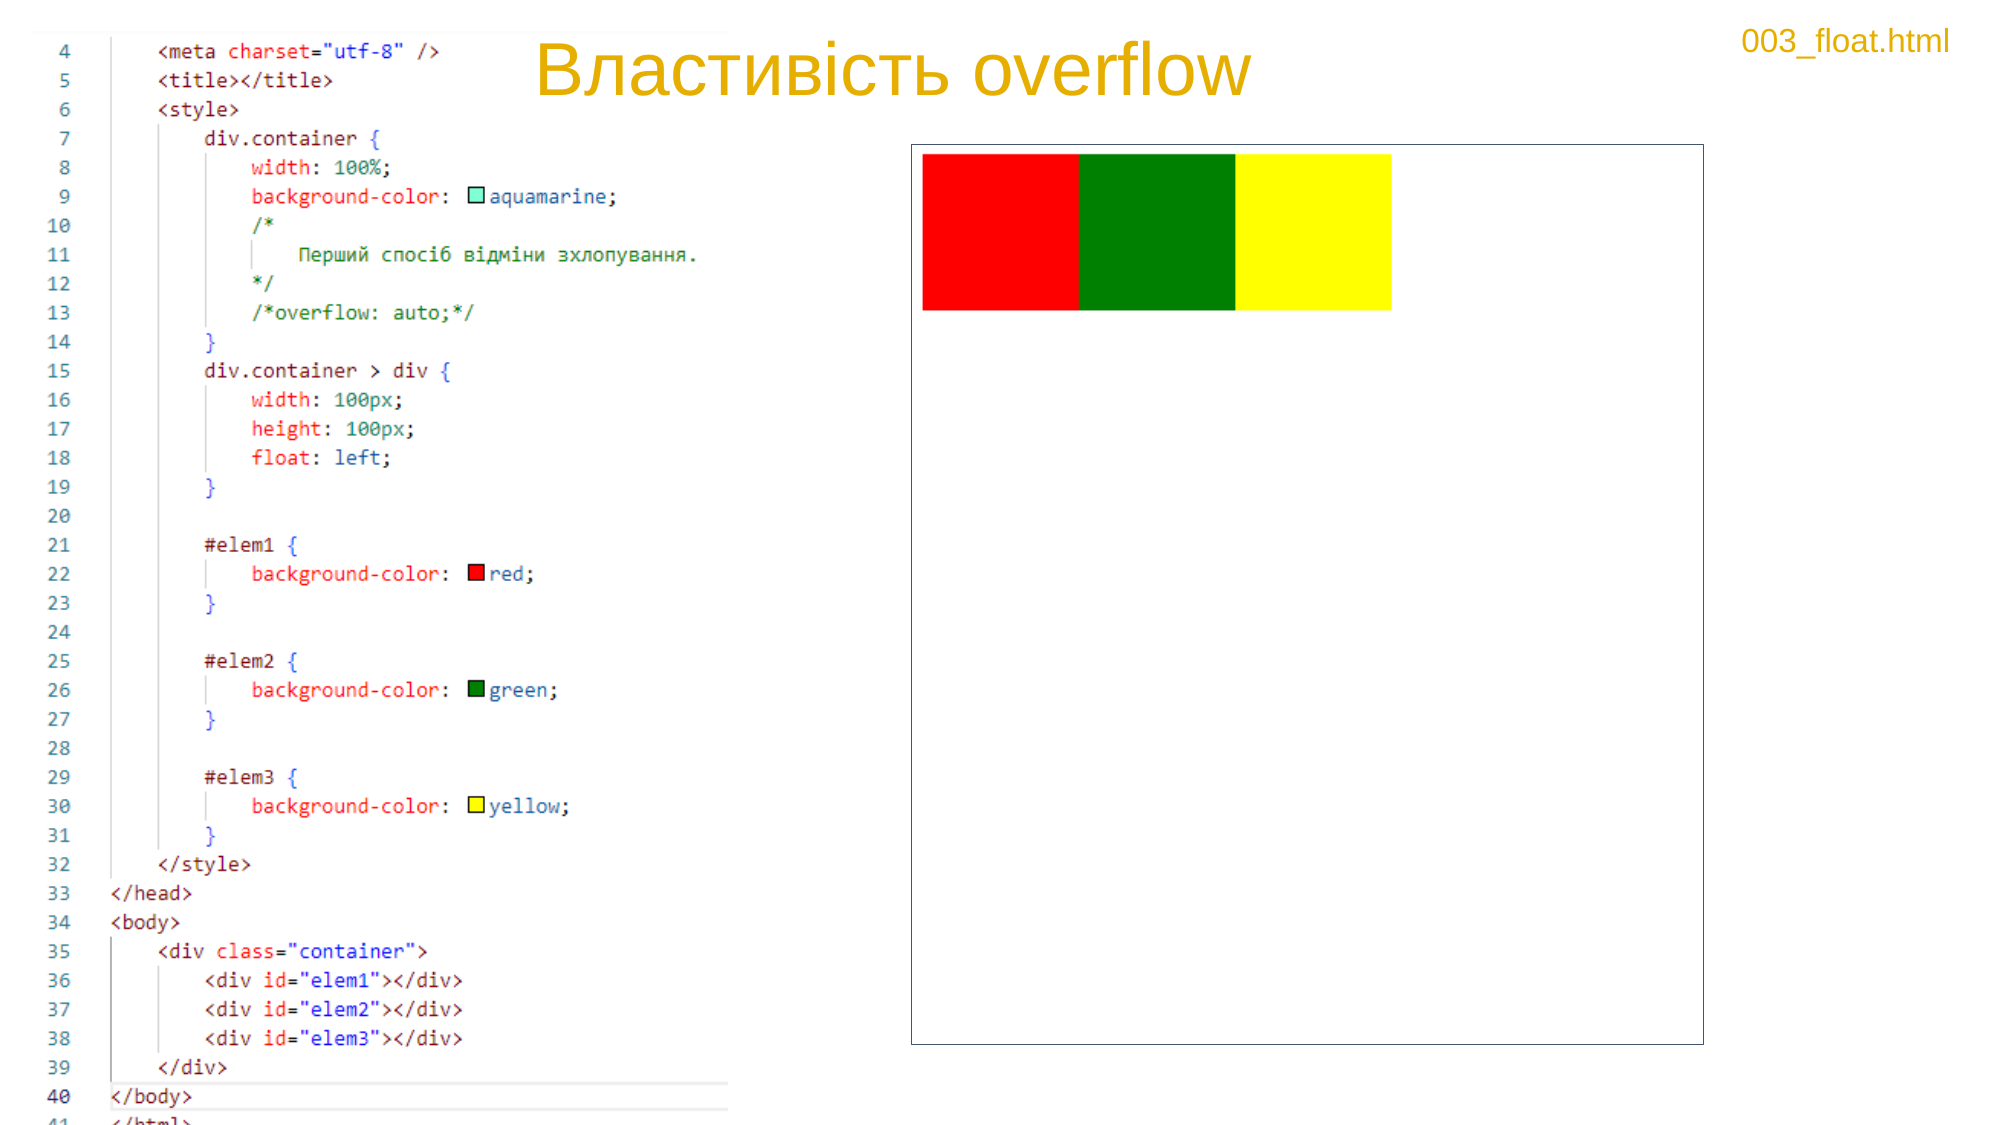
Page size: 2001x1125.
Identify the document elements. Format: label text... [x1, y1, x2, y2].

text_box Властивість overflow [499, 12, 1362, 118]
text_box 003_float.html [1717, 12, 1969, 107]
picture [911, 144, 1703, 1044]
picture [31, 31, 729, 1125]
